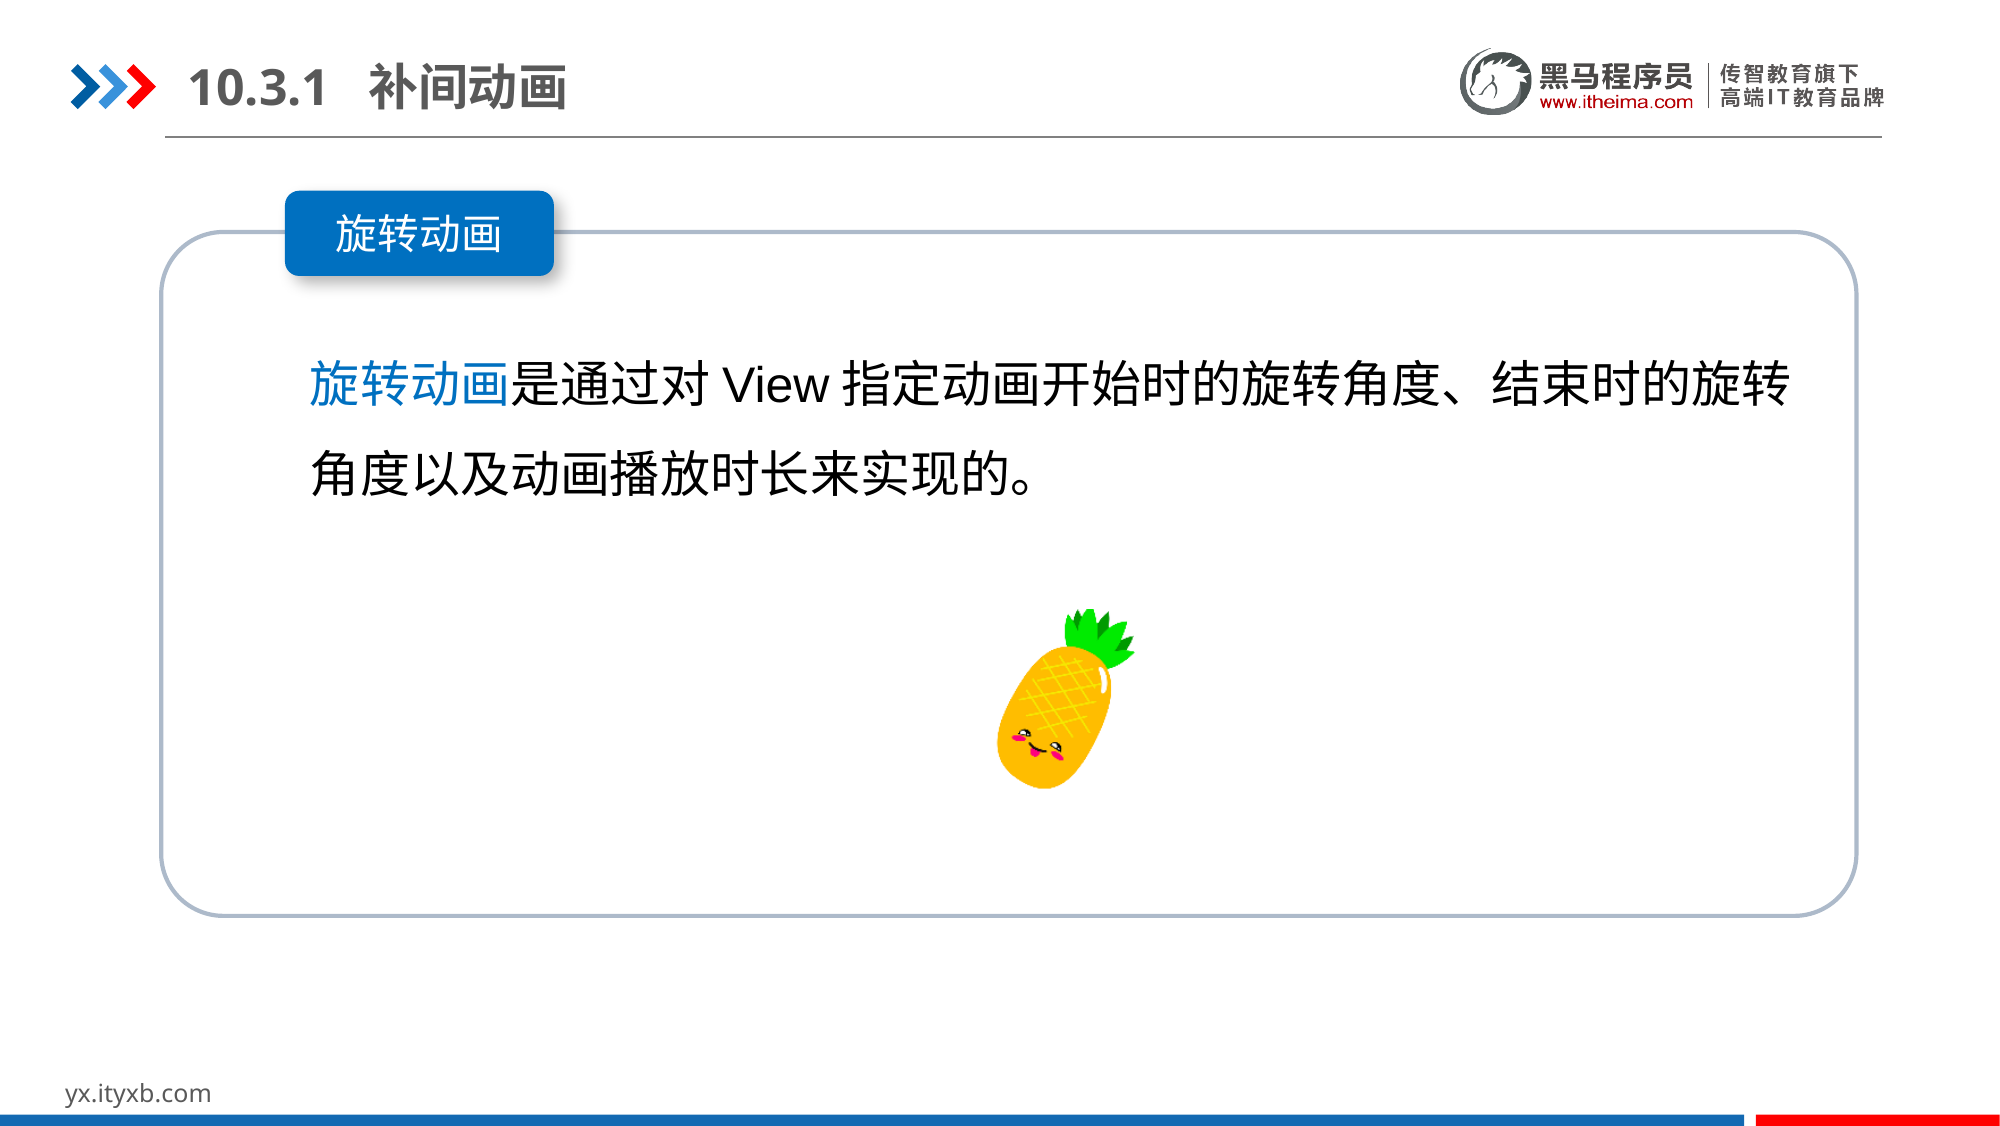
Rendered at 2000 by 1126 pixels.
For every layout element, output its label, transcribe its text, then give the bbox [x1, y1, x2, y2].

picture [975, 609, 1159, 798]
picture [1460, 48, 1887, 115]
text_box [159, 229, 1859, 918]
text_box 10.3.1 补间动画 [187, 43, 827, 127]
text_box 旋转动画 [282, 188, 556, 279]
